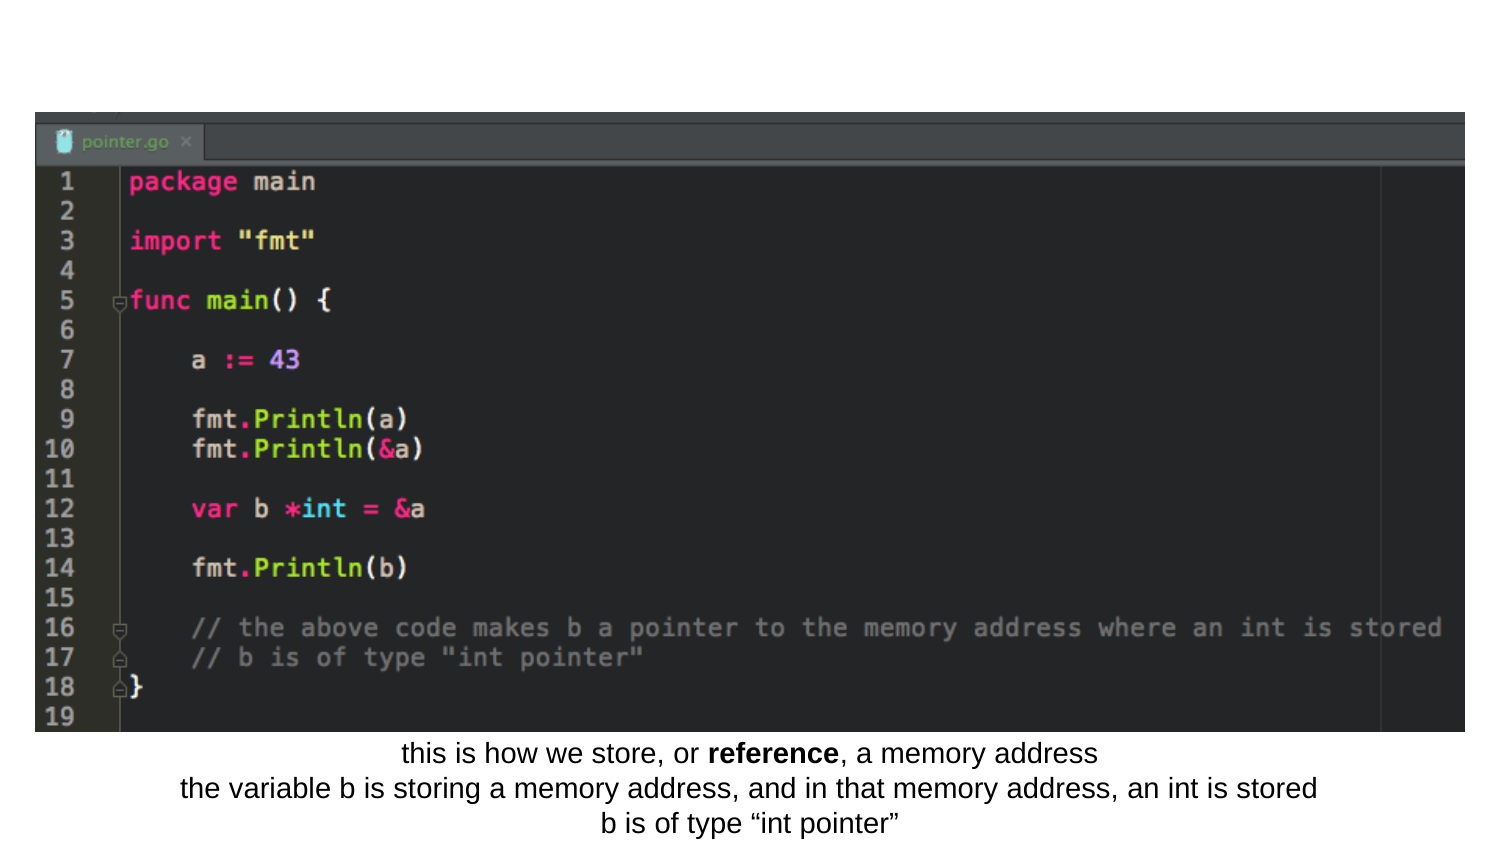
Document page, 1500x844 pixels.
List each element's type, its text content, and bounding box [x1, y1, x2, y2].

picture [35, 112, 1465, 732]
text_box this is how we store, or reference, a memory address the variable b is storing a memory address, and in that memory address, an int is stored b is of type “int pointer” [0, 719, 1500, 844]
